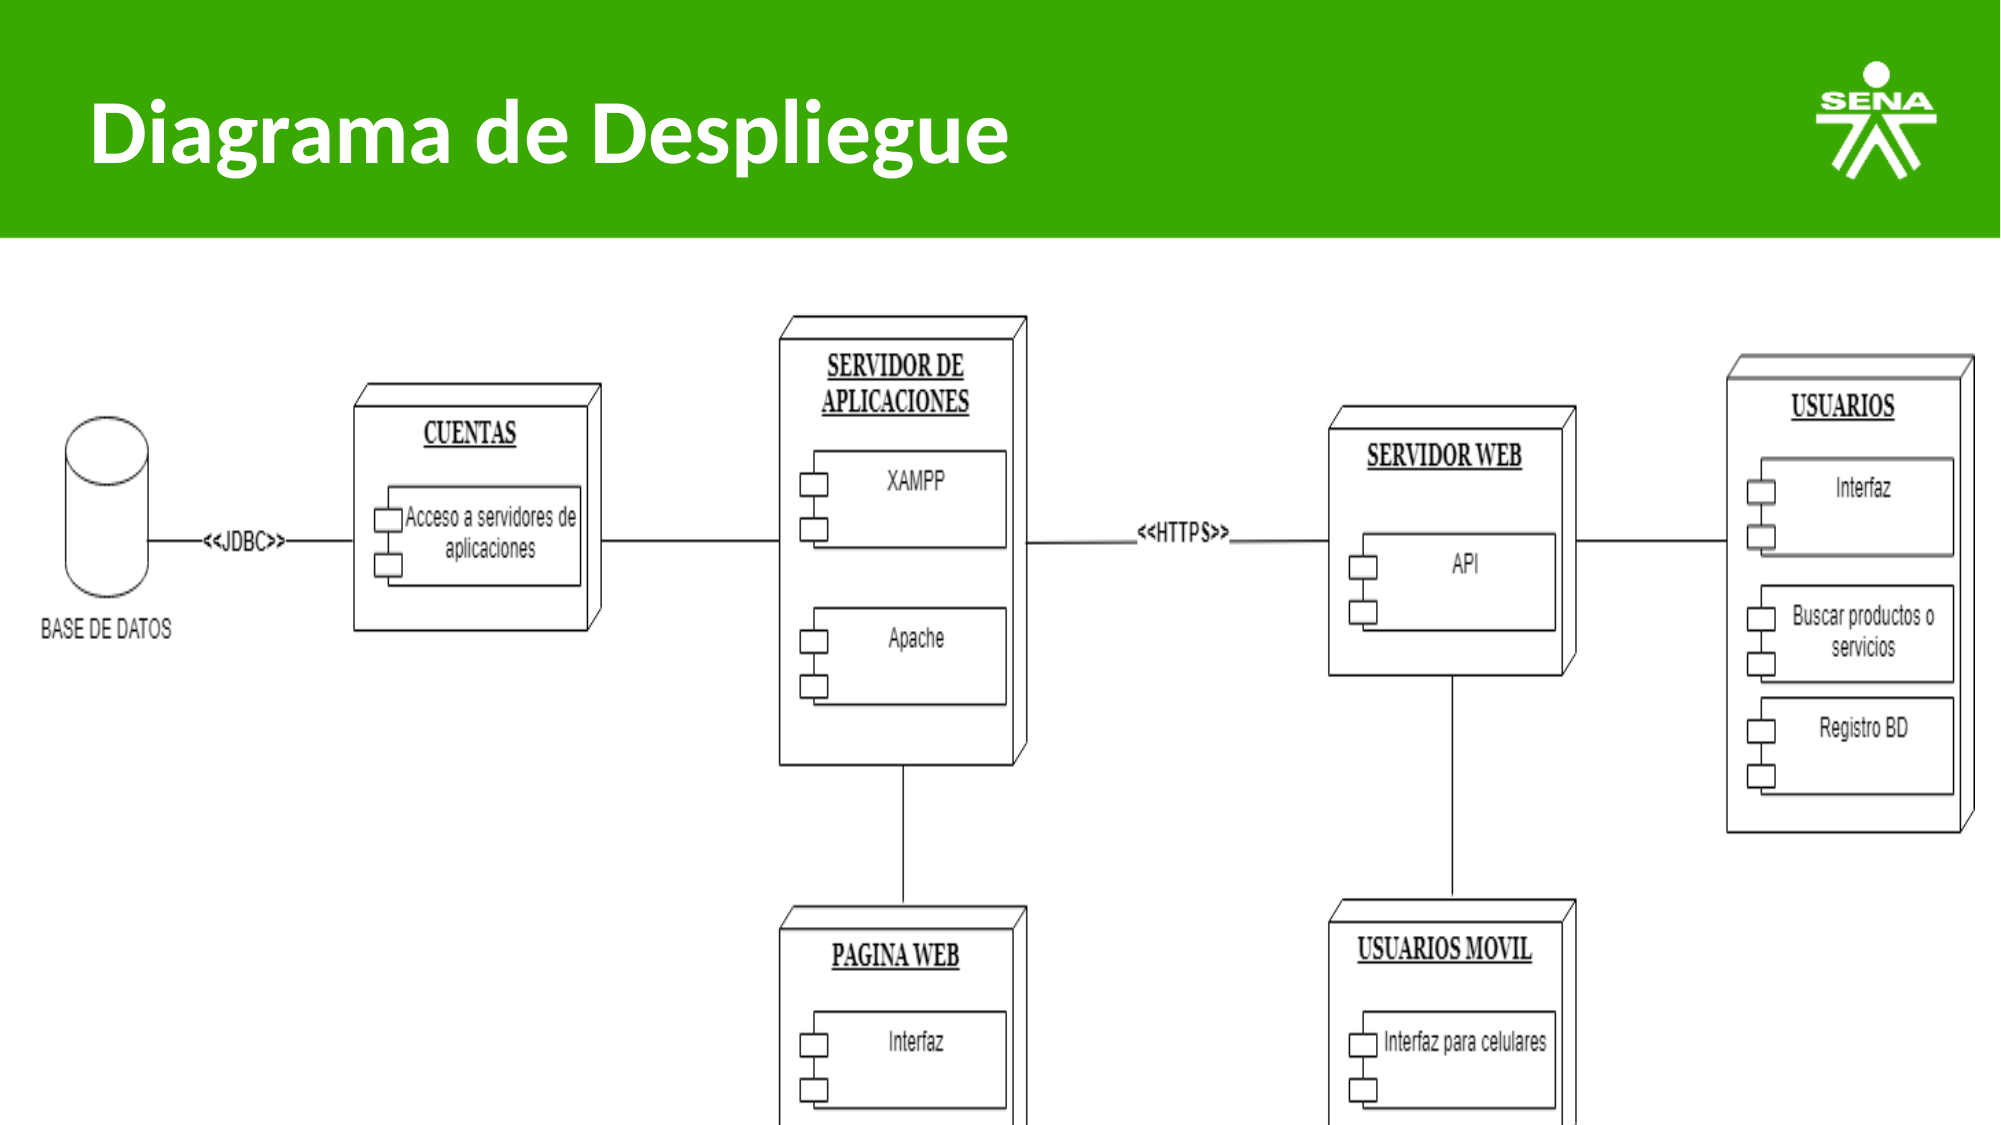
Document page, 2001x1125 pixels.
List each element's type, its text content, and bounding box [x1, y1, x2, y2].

title Diagrama de Despliegue [74, 18, 1800, 236]
picture [0, 0, 2001, 1125]
